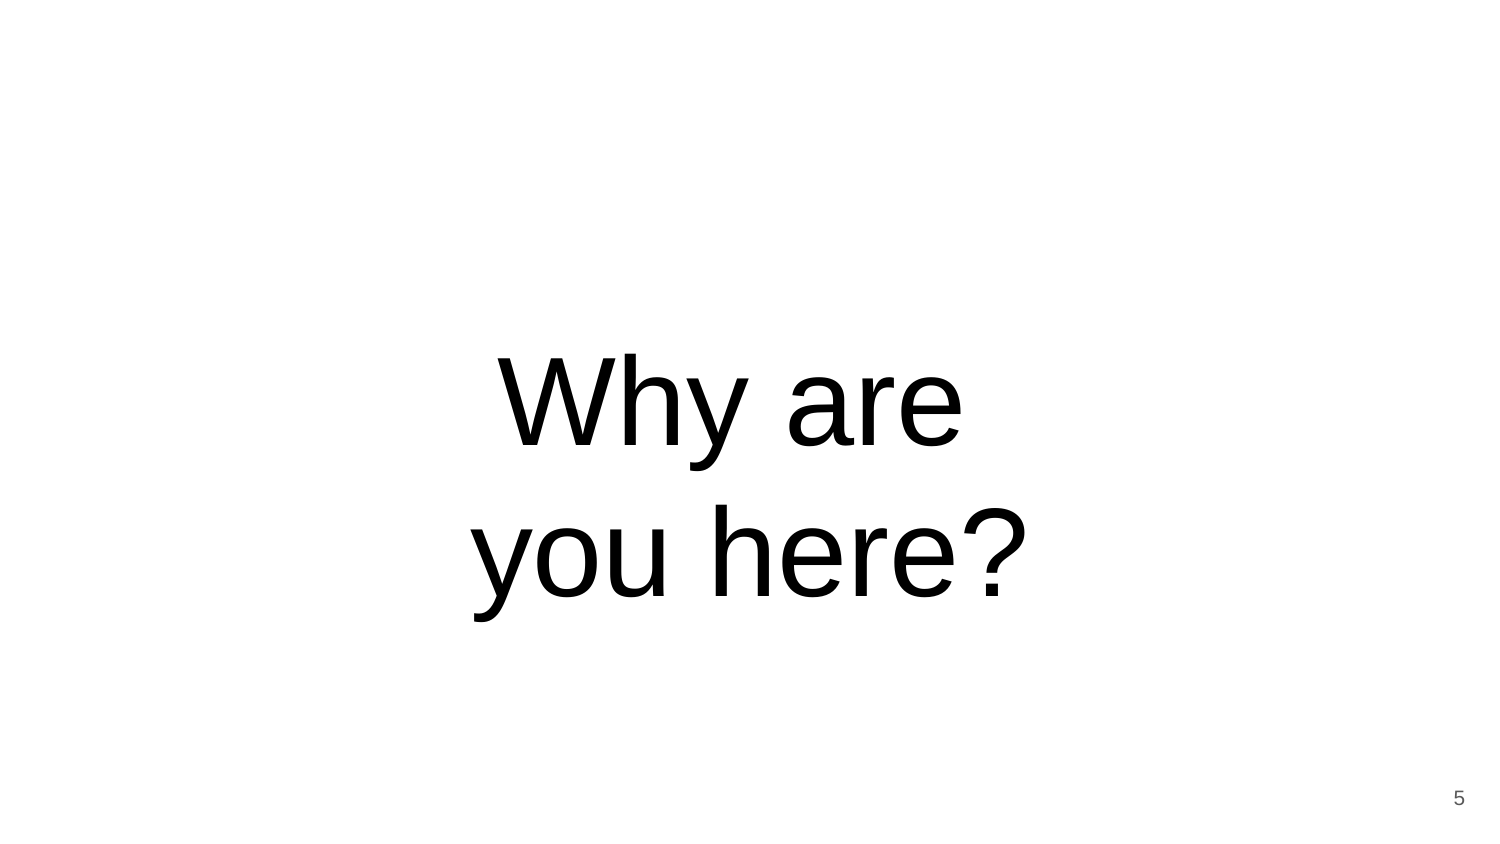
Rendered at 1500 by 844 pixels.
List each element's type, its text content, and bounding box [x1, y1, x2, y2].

text_box Why are you here? [51, 300, 1449, 637]
text_box 5 [1389, 764, 1480, 830]
